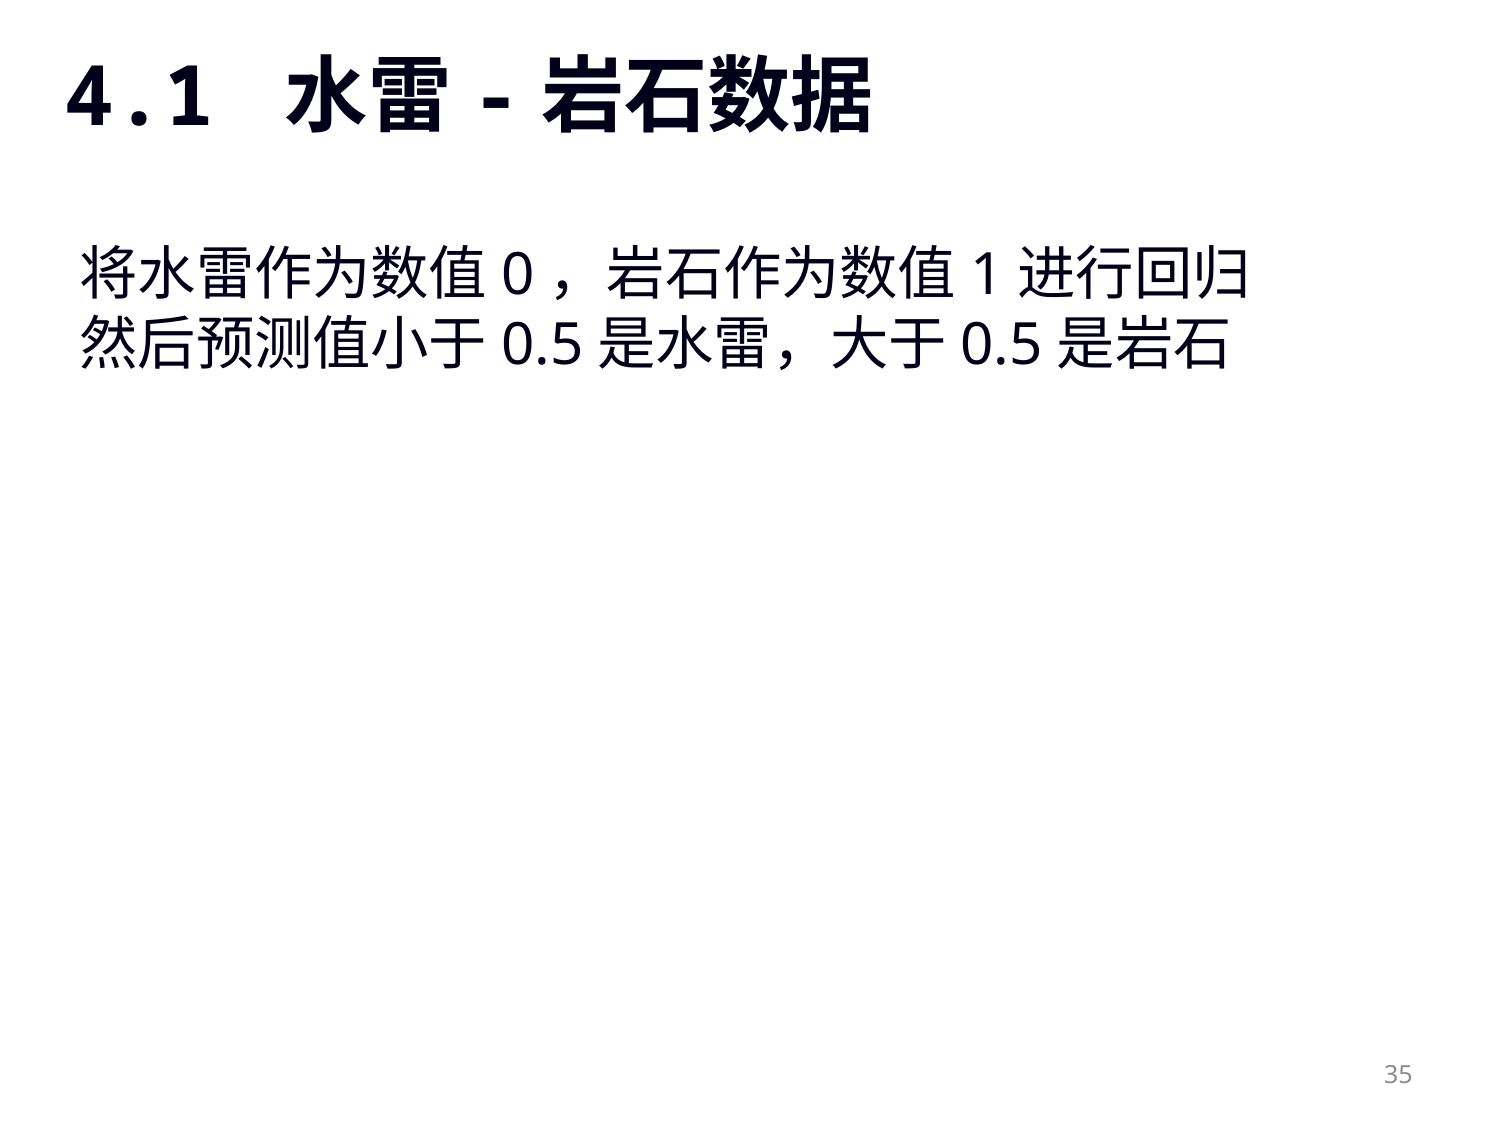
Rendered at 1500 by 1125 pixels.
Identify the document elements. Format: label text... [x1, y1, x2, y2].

title 4.1 水雷-岩石数据 [49, 54, 1401, 197]
text_box 将水雷作为数值0，岩石作为数值1进行回归 然后预测值小于0.5是水雷，大于0.5是岩石 [64, 228, 1341, 384]
